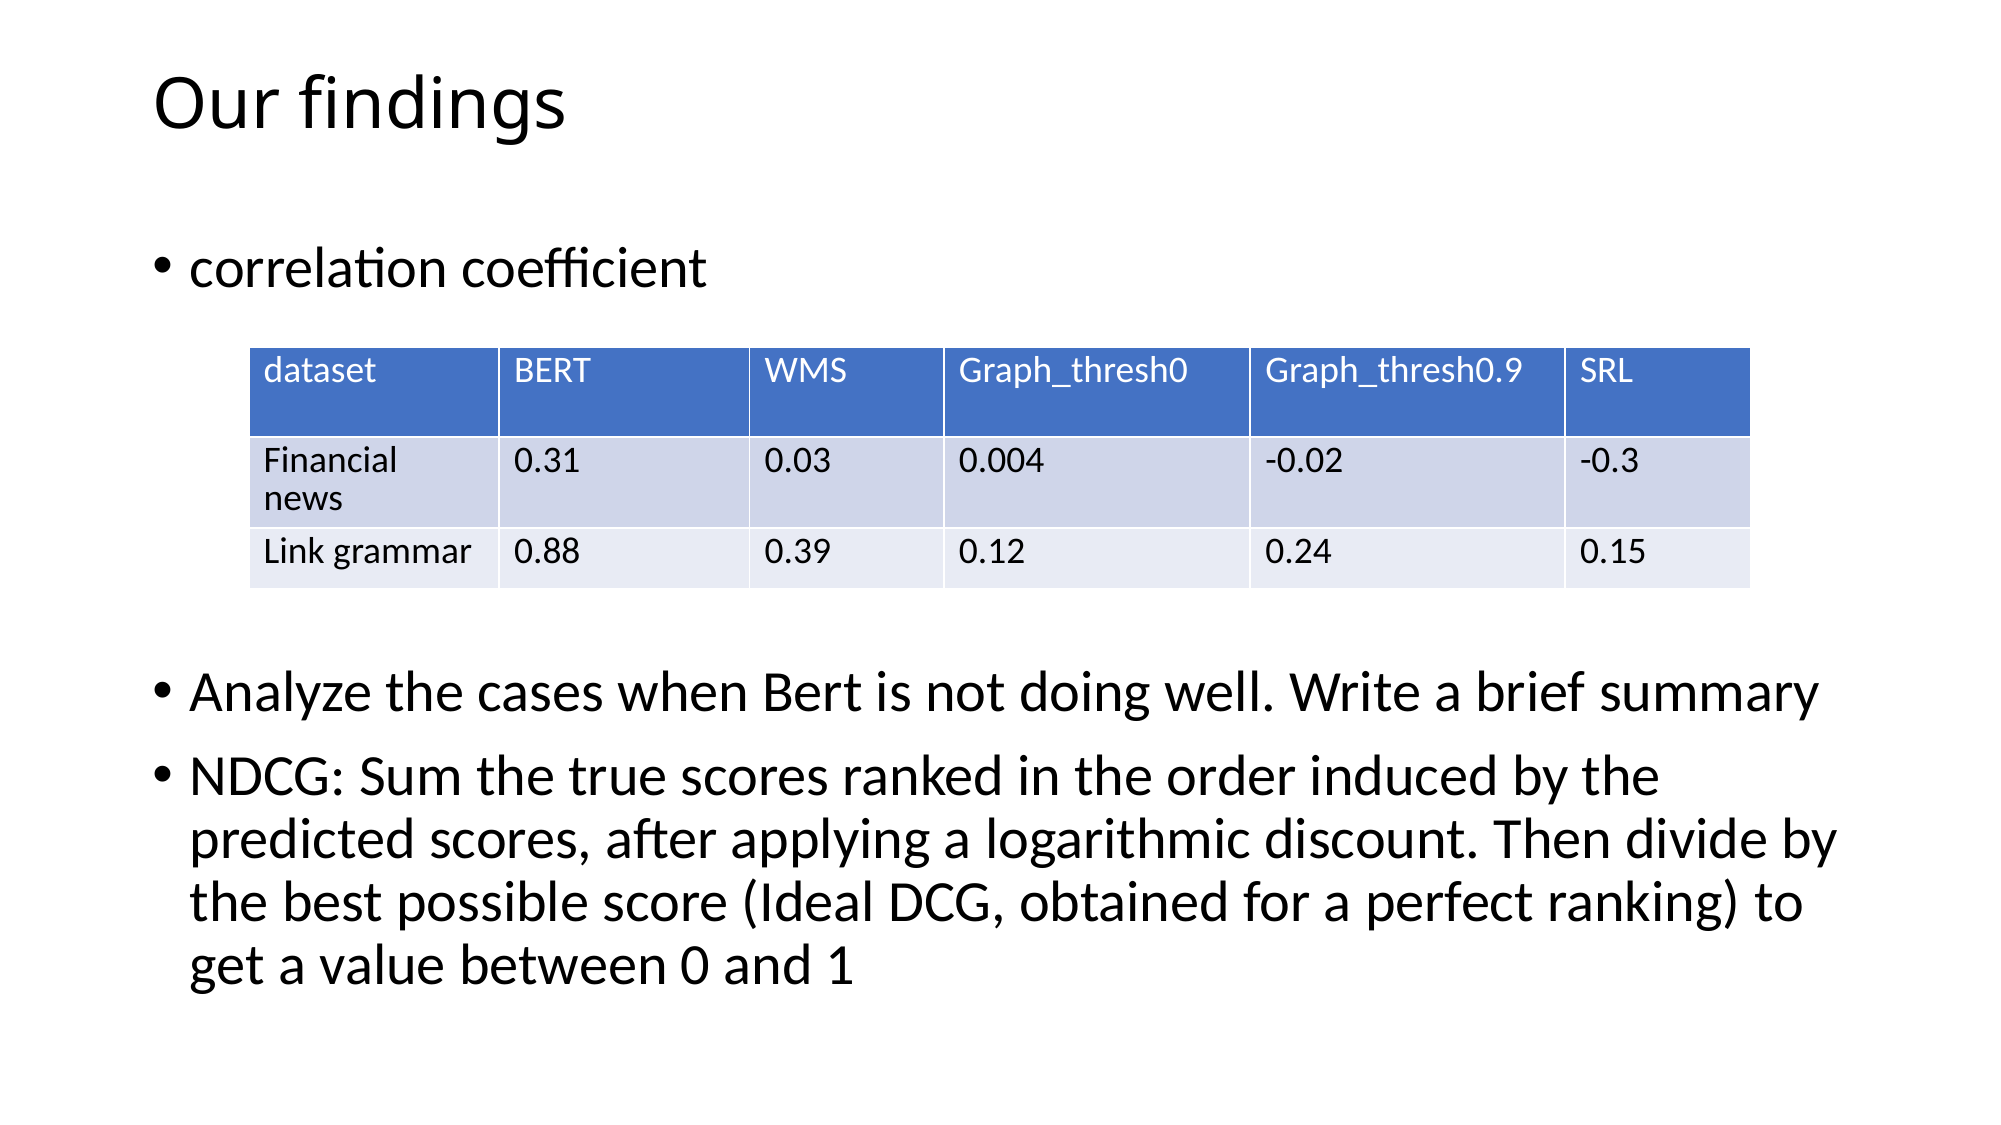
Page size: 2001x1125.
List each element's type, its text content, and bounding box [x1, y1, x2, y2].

table_cell -0.02 [1251, 438, 1564, 527]
table_cell Link grammar [250, 529, 498, 588]
table_cell 0.31 [500, 438, 749, 527]
table_cell Financial news [250, 438, 498, 527]
table_cell 0.15 [1566, 529, 1750, 588]
table_header Graph_thresh0.9 [1251, 348, 1564, 436]
list correlation coefficient Analyze the cases when Bert is not doing well. Write a brief summary NDCG: Sum the true scores ranked in the order induced by the predicted scores, after applying a logarithmic discount. Then divide by the best possible score (Ideal DCG, obtained for a perfect ranking) to get a value between 0 and 1 [137, 229, 1863, 1014]
table_header BERT [500, 348, 749, 436]
table_header WMS [750, 348, 943, 436]
table_header dataset [250, 348, 498, 436]
title Our findings [137, 59, 1863, 152]
table_cell 0.39 [750, 529, 943, 588]
table_cell 0.88 [500, 529, 749, 588]
table_cell 0.24 [1251, 529, 1564, 588]
table_cell 0.12 [945, 529, 1249, 588]
table_header SRL [1566, 348, 1750, 436]
table_cell -0.3 [1566, 438, 1750, 527]
table_header Graph_thresh0 [945, 348, 1249, 436]
table_cell 0.03 [750, 438, 943, 527]
table_cell 0.004 [945, 438, 1249, 527]
